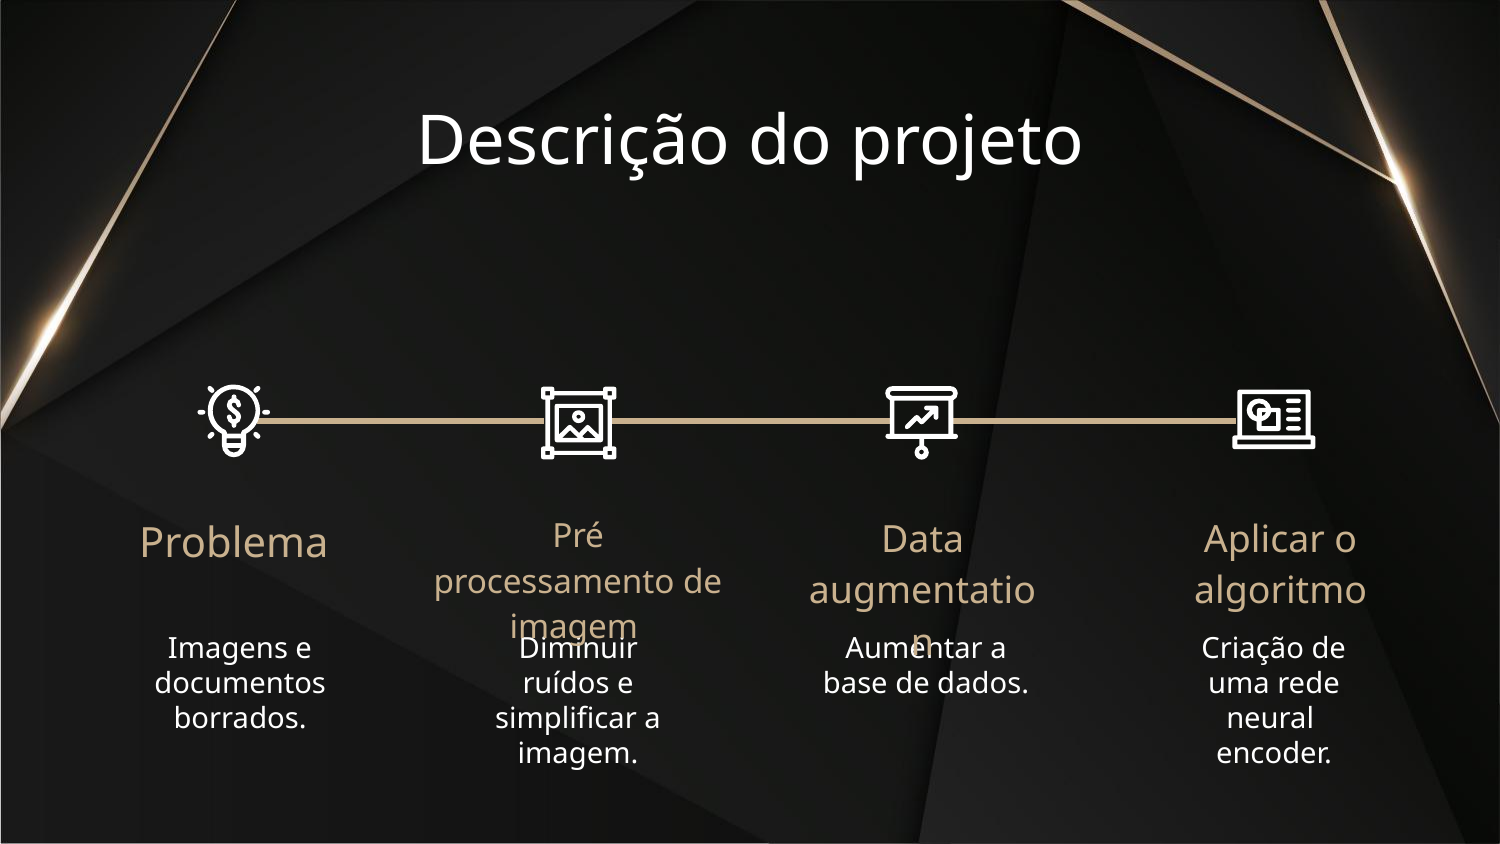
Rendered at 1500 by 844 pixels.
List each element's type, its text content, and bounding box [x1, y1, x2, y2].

subtitle Diminuir ruídos e simplificar a imagem. [459, 614, 698, 745]
subtitle Pré processamento de imagem [417, 492, 739, 572]
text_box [540, 386, 617, 460]
subtitle Data augmentation [783, 492, 1062, 572]
subtitle Aumentar a base de dados. [807, 614, 1045, 745]
subtitle Criação de uma rede neural encoder. [1155, 614, 1393, 745]
subtitle Aplicar o algoritmo [1147, 492, 1414, 572]
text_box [884, 385, 959, 460]
picture [0, 0, 1500, 844]
subtitle Imagens e documentos borrados. [121, 614, 360, 745]
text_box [197, 384, 271, 458]
title Descrição do projeto [114, 80, 1386, 189]
subtitle Problema [114, 492, 353, 572]
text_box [1232, 389, 1316, 450]
